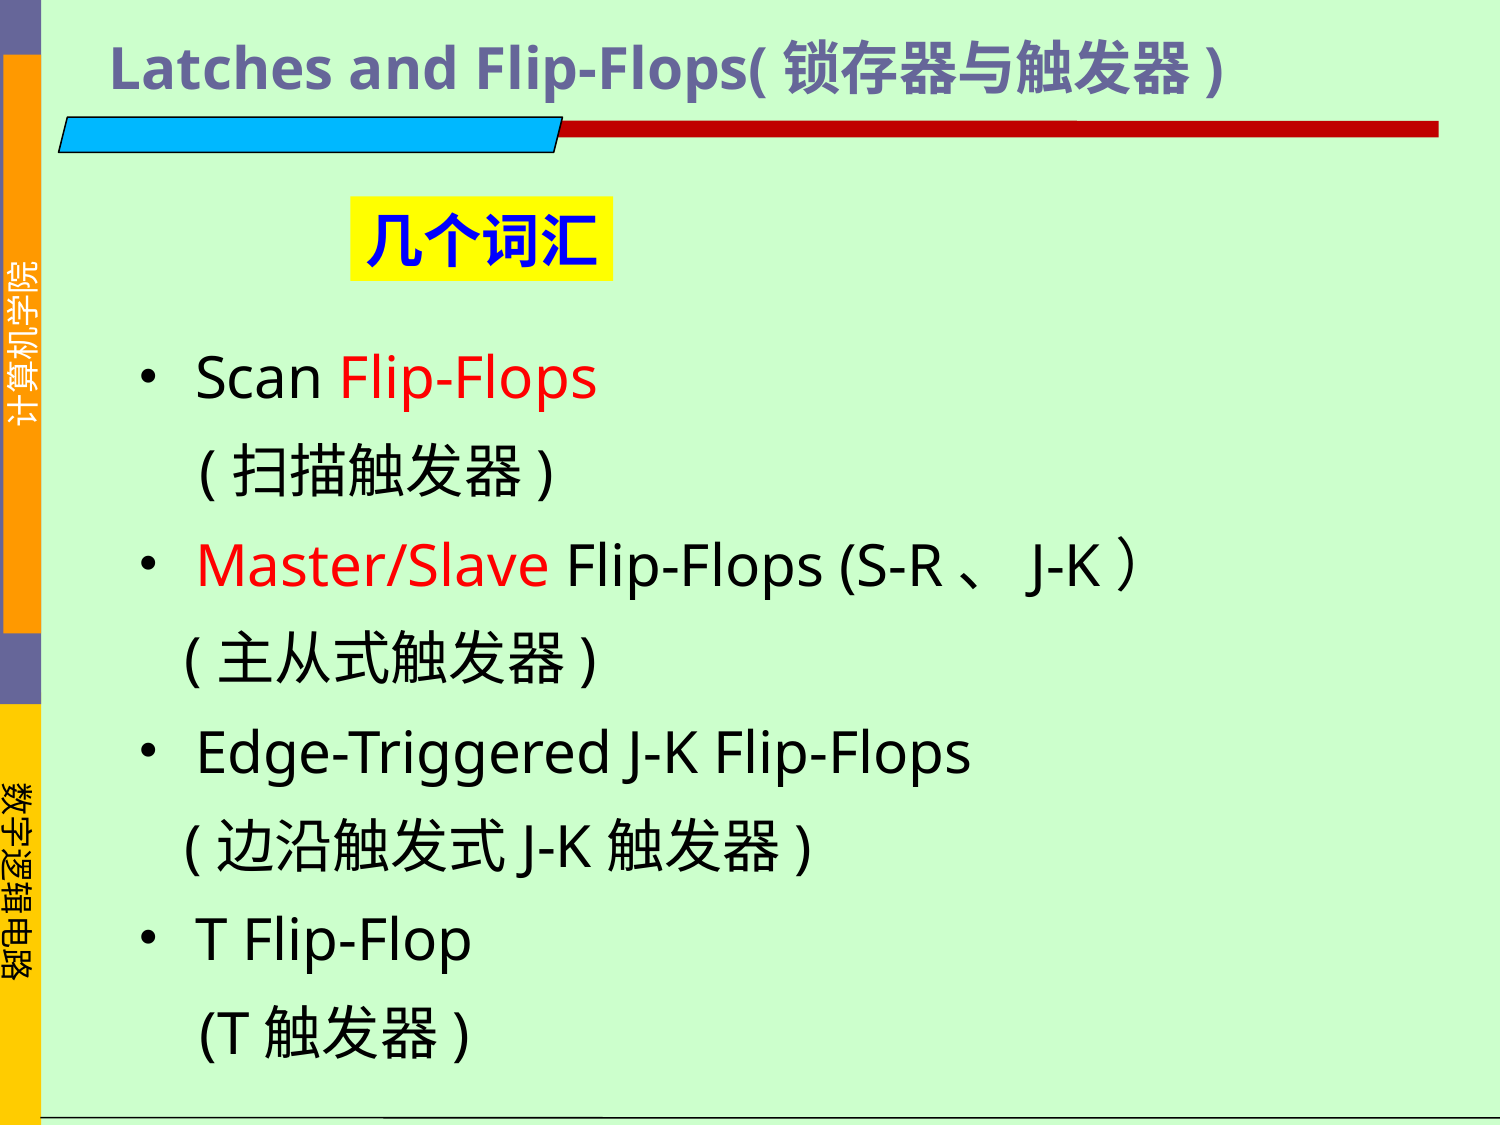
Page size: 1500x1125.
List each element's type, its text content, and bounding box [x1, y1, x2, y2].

list Scan Flip-Flops (扫描触发器) Master/Slave Flip-Flops (S-R、J-K） (主从式触发器) Edge-Triggered J-K Flip-Flops (边沿触发式J-K触发器) T Flip-Flop (T触发器) [123, 326, 1270, 1083]
title Latches and Flip-Flops(锁存器与触发器) [93, 23, 1369, 118]
text_box 几个词汇 [350, 196, 614, 281]
